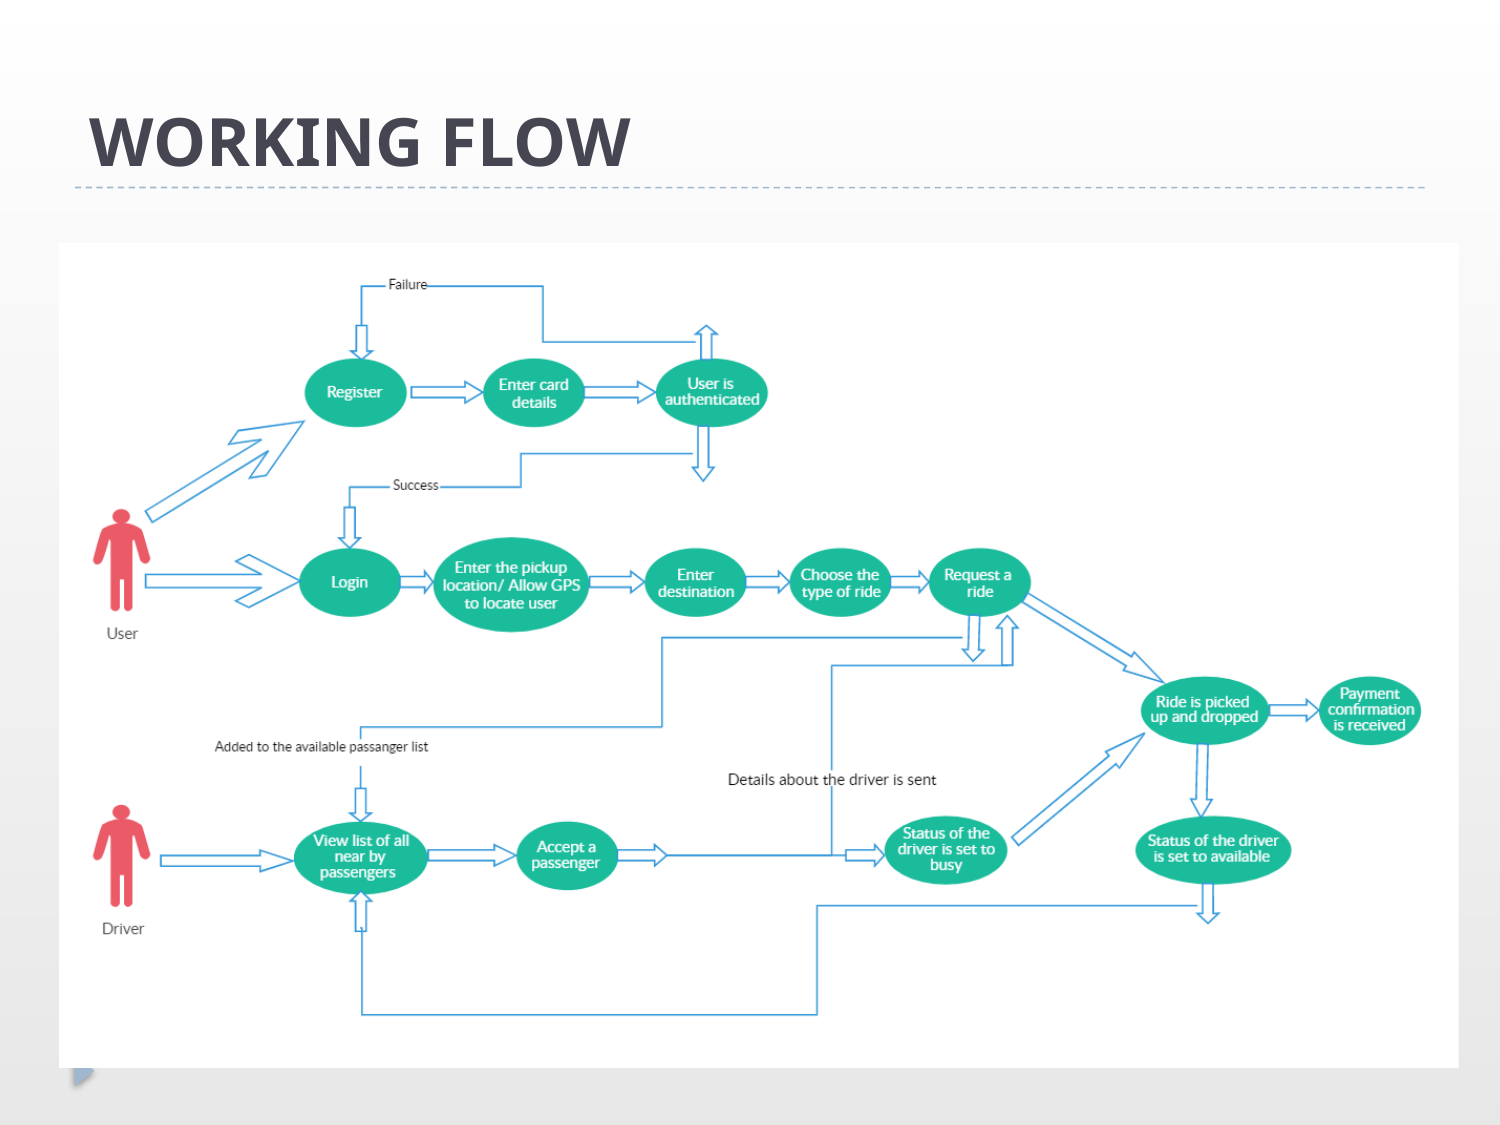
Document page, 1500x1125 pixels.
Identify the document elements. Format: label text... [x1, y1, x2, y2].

title WORKING FLOW [75, 24, 1425, 188]
picture [58, 243, 1459, 1068]
